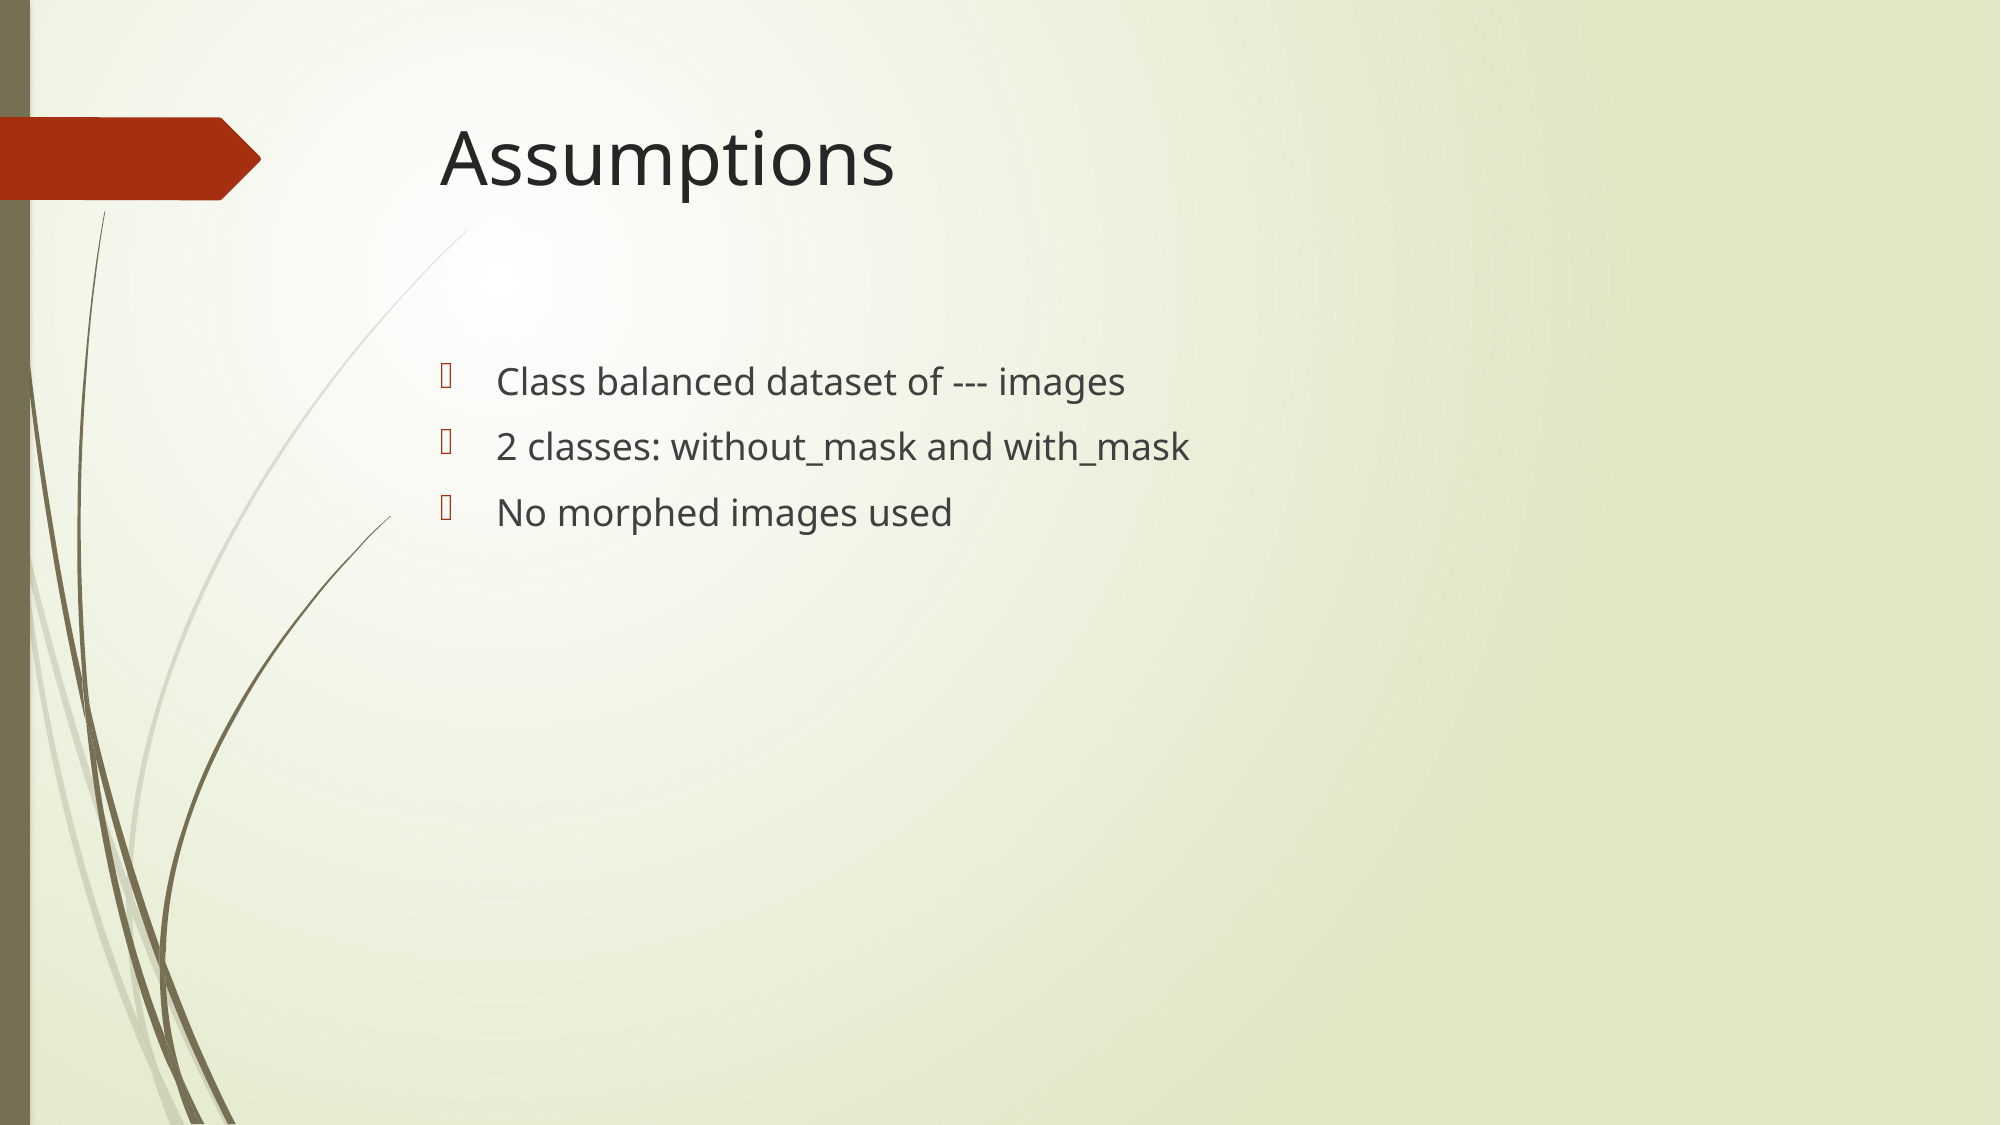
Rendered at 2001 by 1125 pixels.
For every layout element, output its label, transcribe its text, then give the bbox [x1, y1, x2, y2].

list Class balanced dataset of --- images 2 classes: without_mask and with_mask No morphed images used [424, 350, 1888, 970]
title Assumptions [425, 102, 1888, 313]
